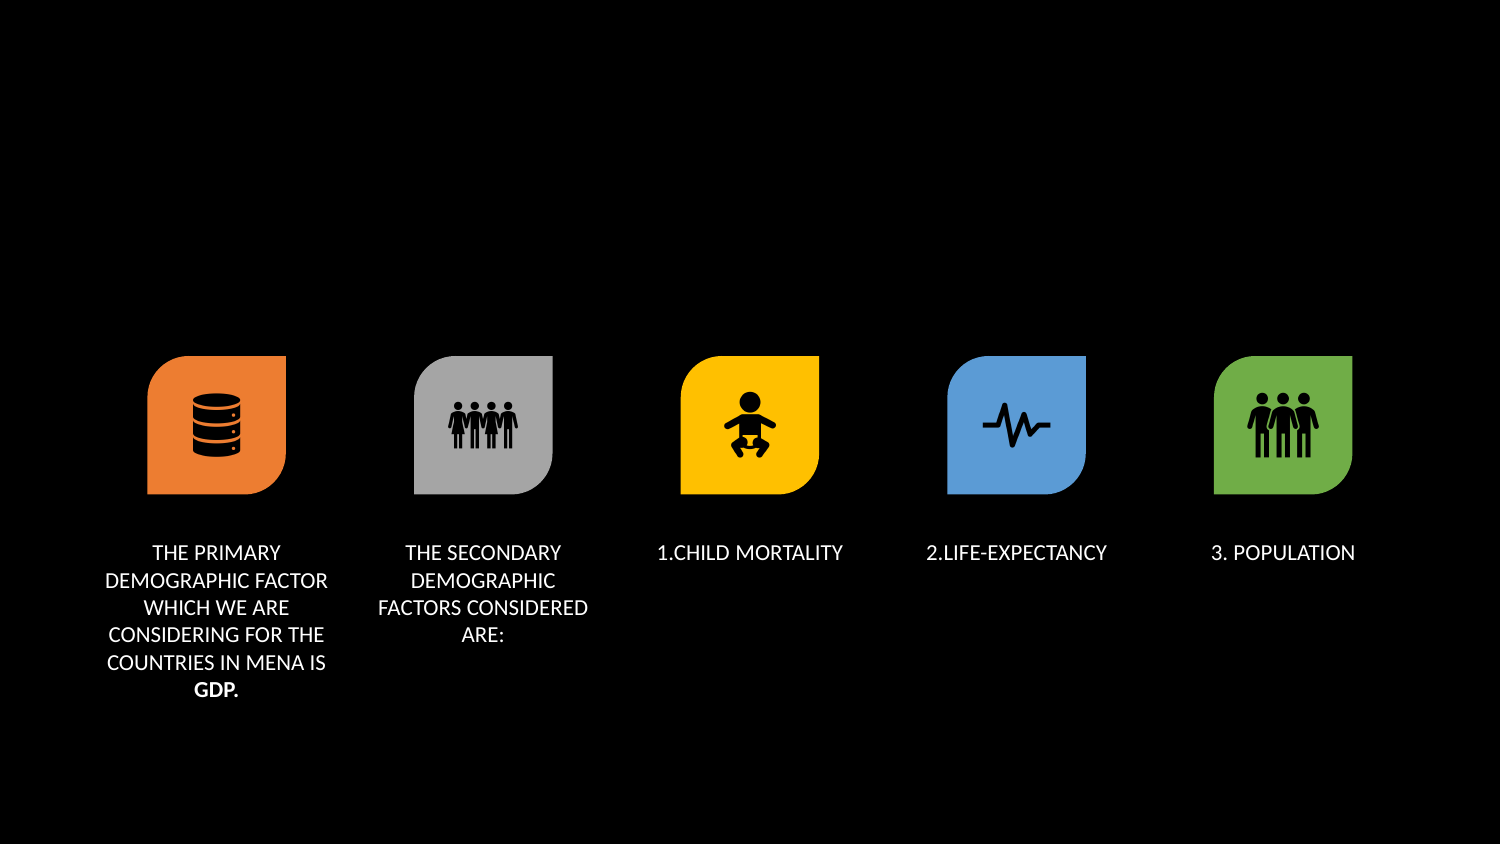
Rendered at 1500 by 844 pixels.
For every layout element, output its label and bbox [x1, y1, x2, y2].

text_box [103, 224, 1397, 760]
